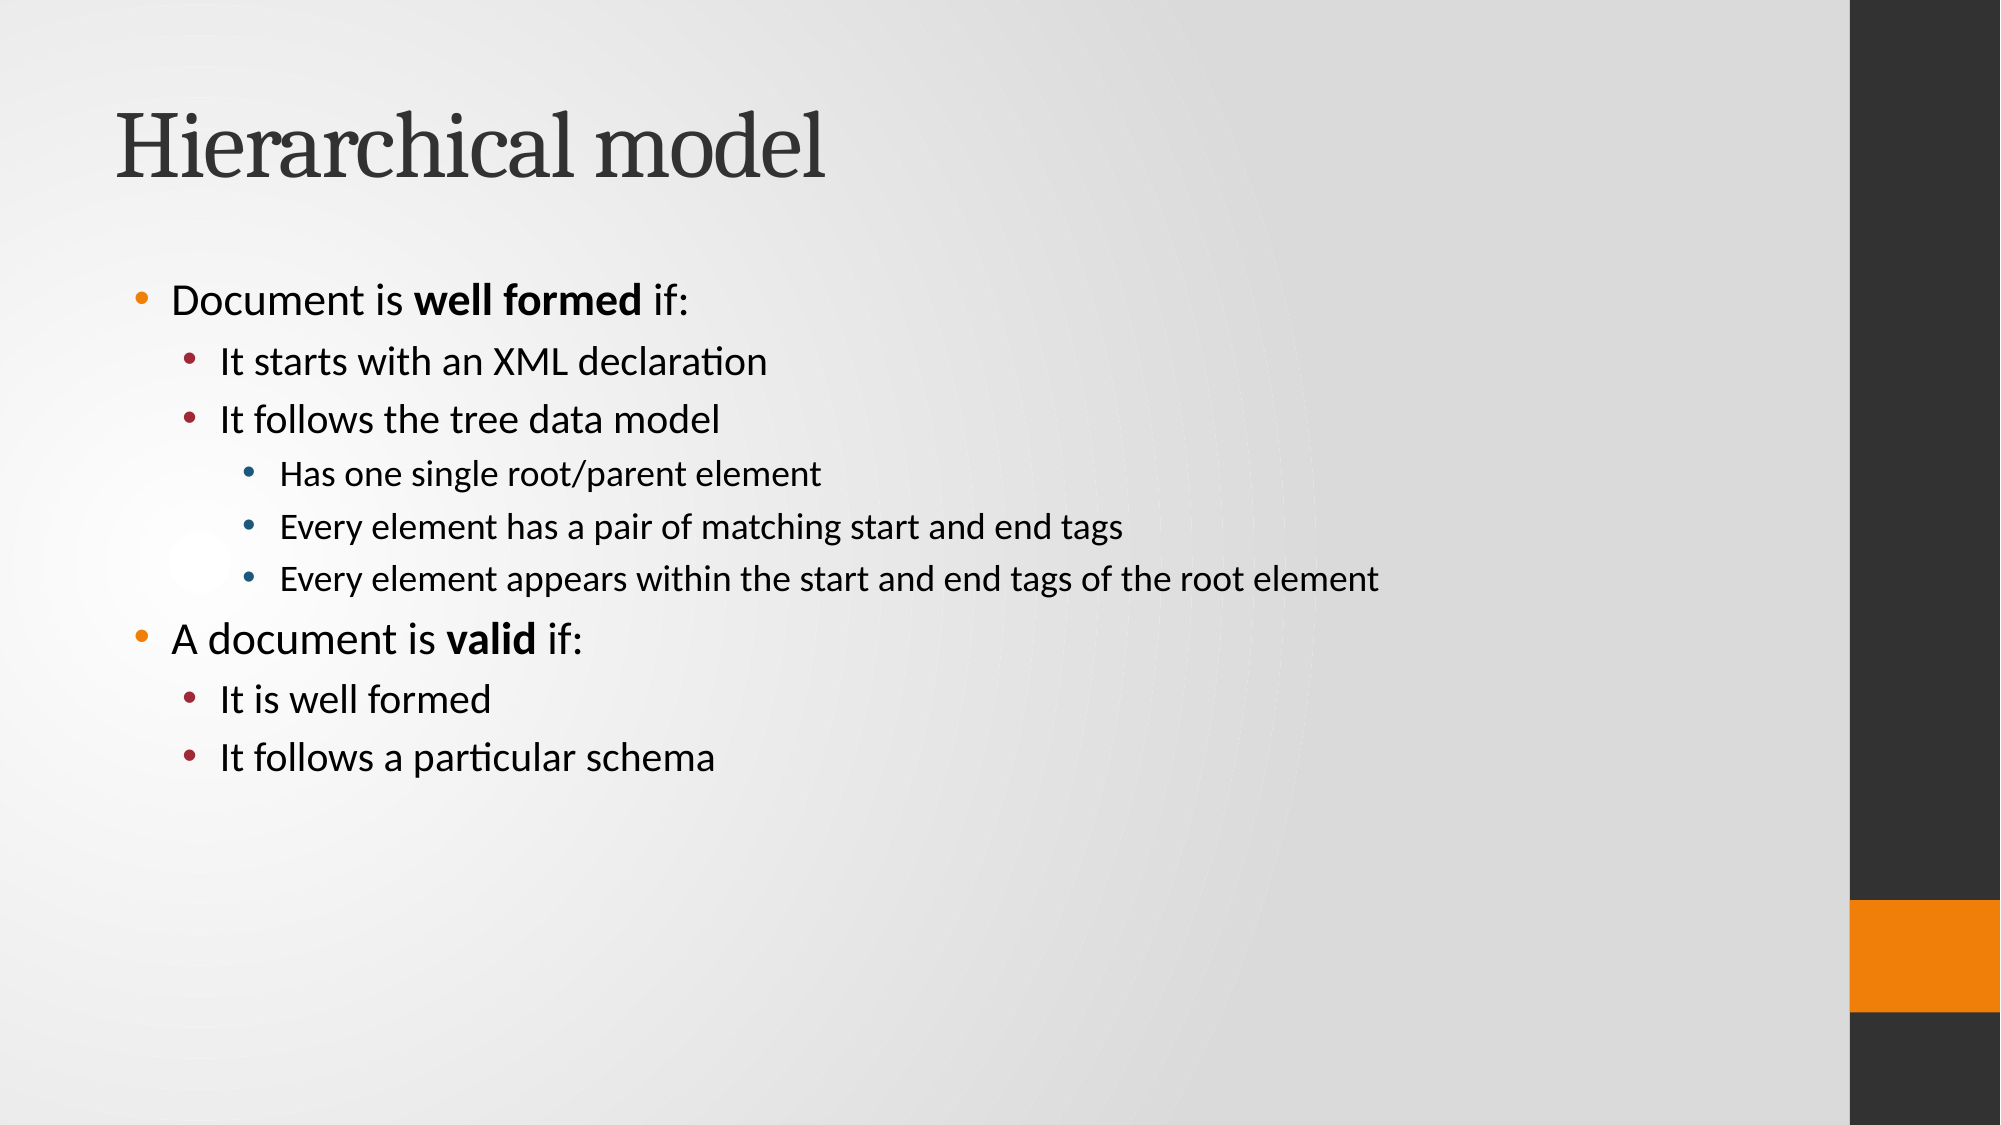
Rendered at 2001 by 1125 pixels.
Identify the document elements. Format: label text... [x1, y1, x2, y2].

title Hierarchical model [99, 45, 1767, 233]
list Document is well formed if: It starts with an XML declaration It follows the tree data model Has one single root/parent element Every element has a pair of matching start and end tags Every element appears within the start and end tags of the root element A document is valid if: It is well formed It follows a particular schema [99, 262, 1767, 1050]
